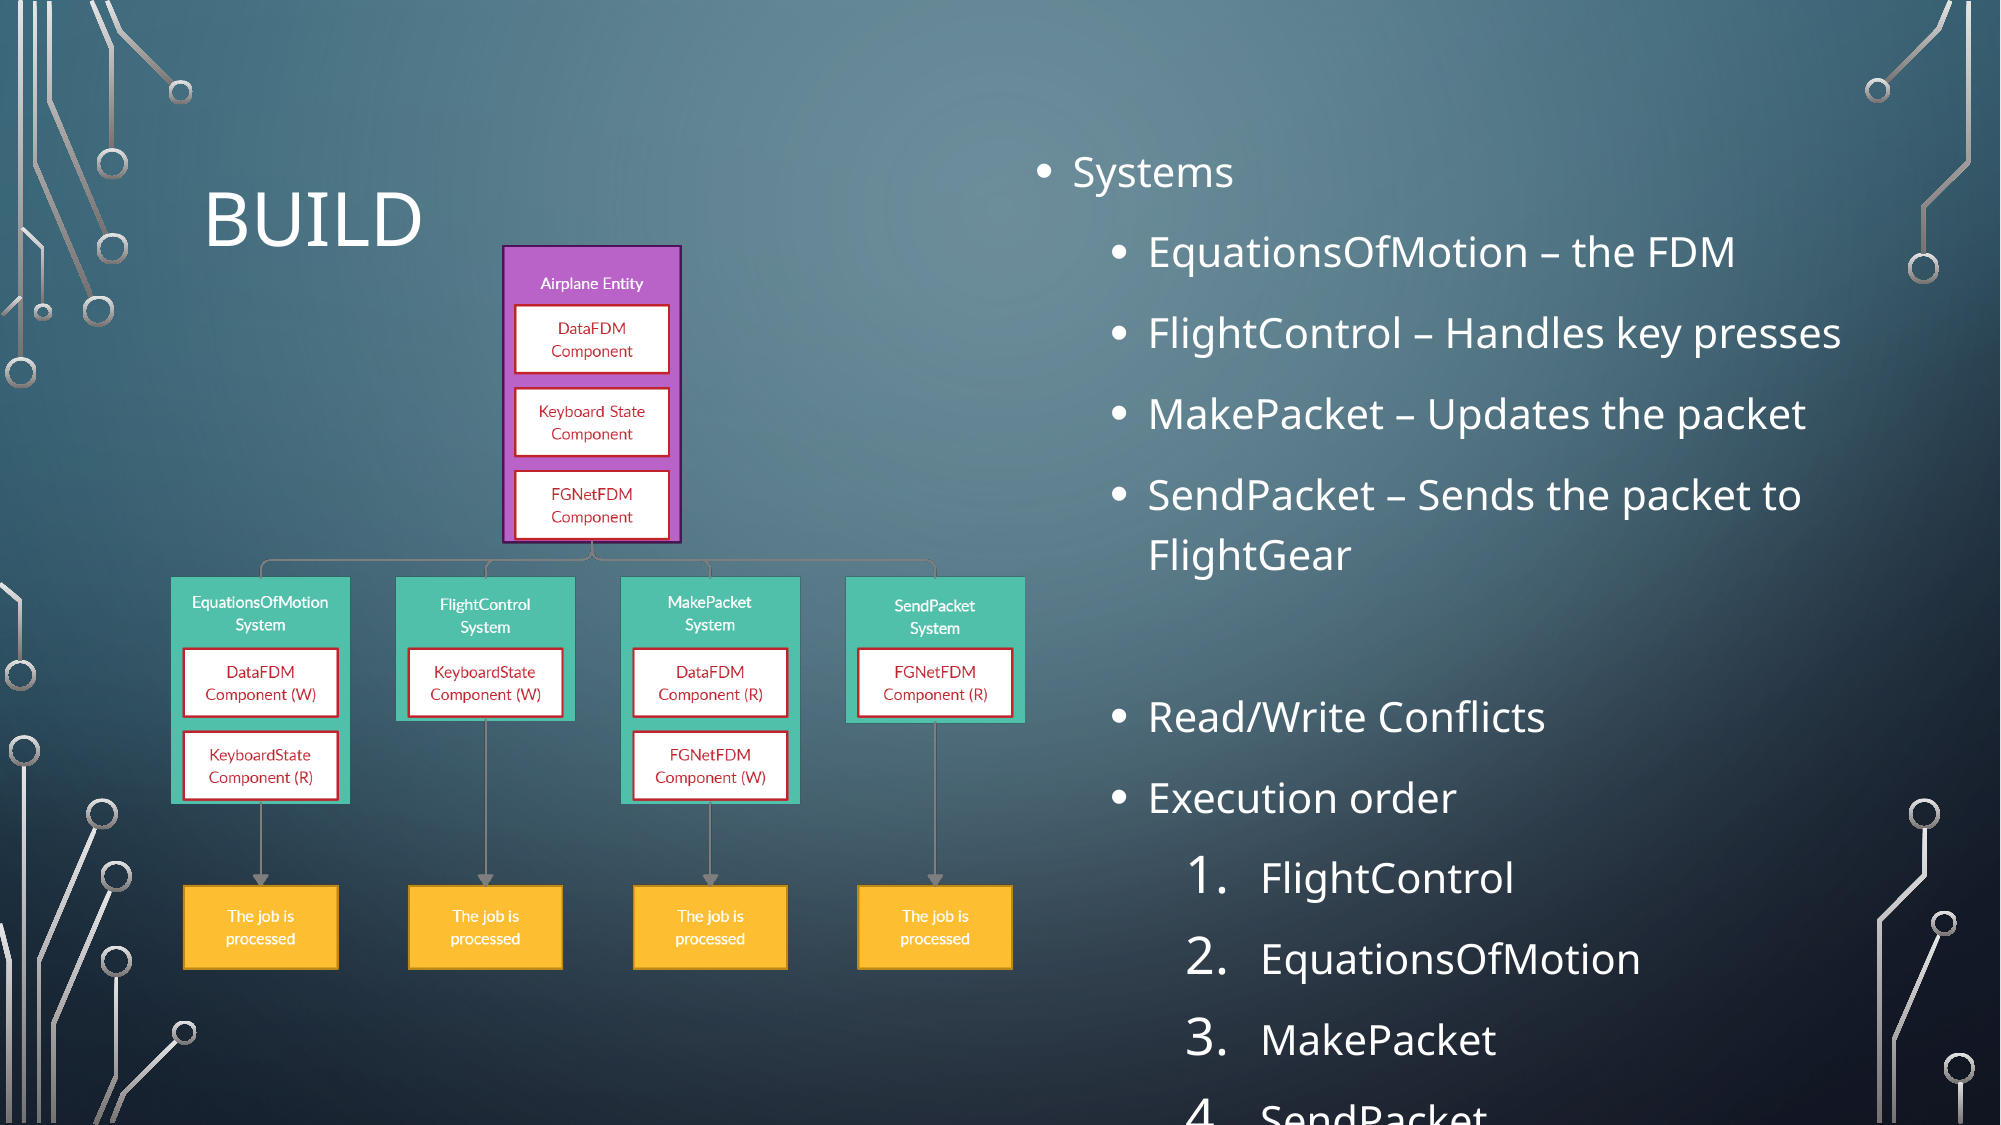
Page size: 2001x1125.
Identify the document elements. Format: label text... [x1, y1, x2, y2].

text_box Systems EquationsOfMotion – the FDM FlightControl – Handles key presses MakePacket – Updates the packet SendPacket – Sends the packet to FlightGear Read/Write Conflicts Execution order FlightControl EquationsOfMotion MakePacket SendPacket [1020, 128, 2000, 1125]
picture [147, 222, 1049, 993]
title build [187, 101, 1813, 222]
